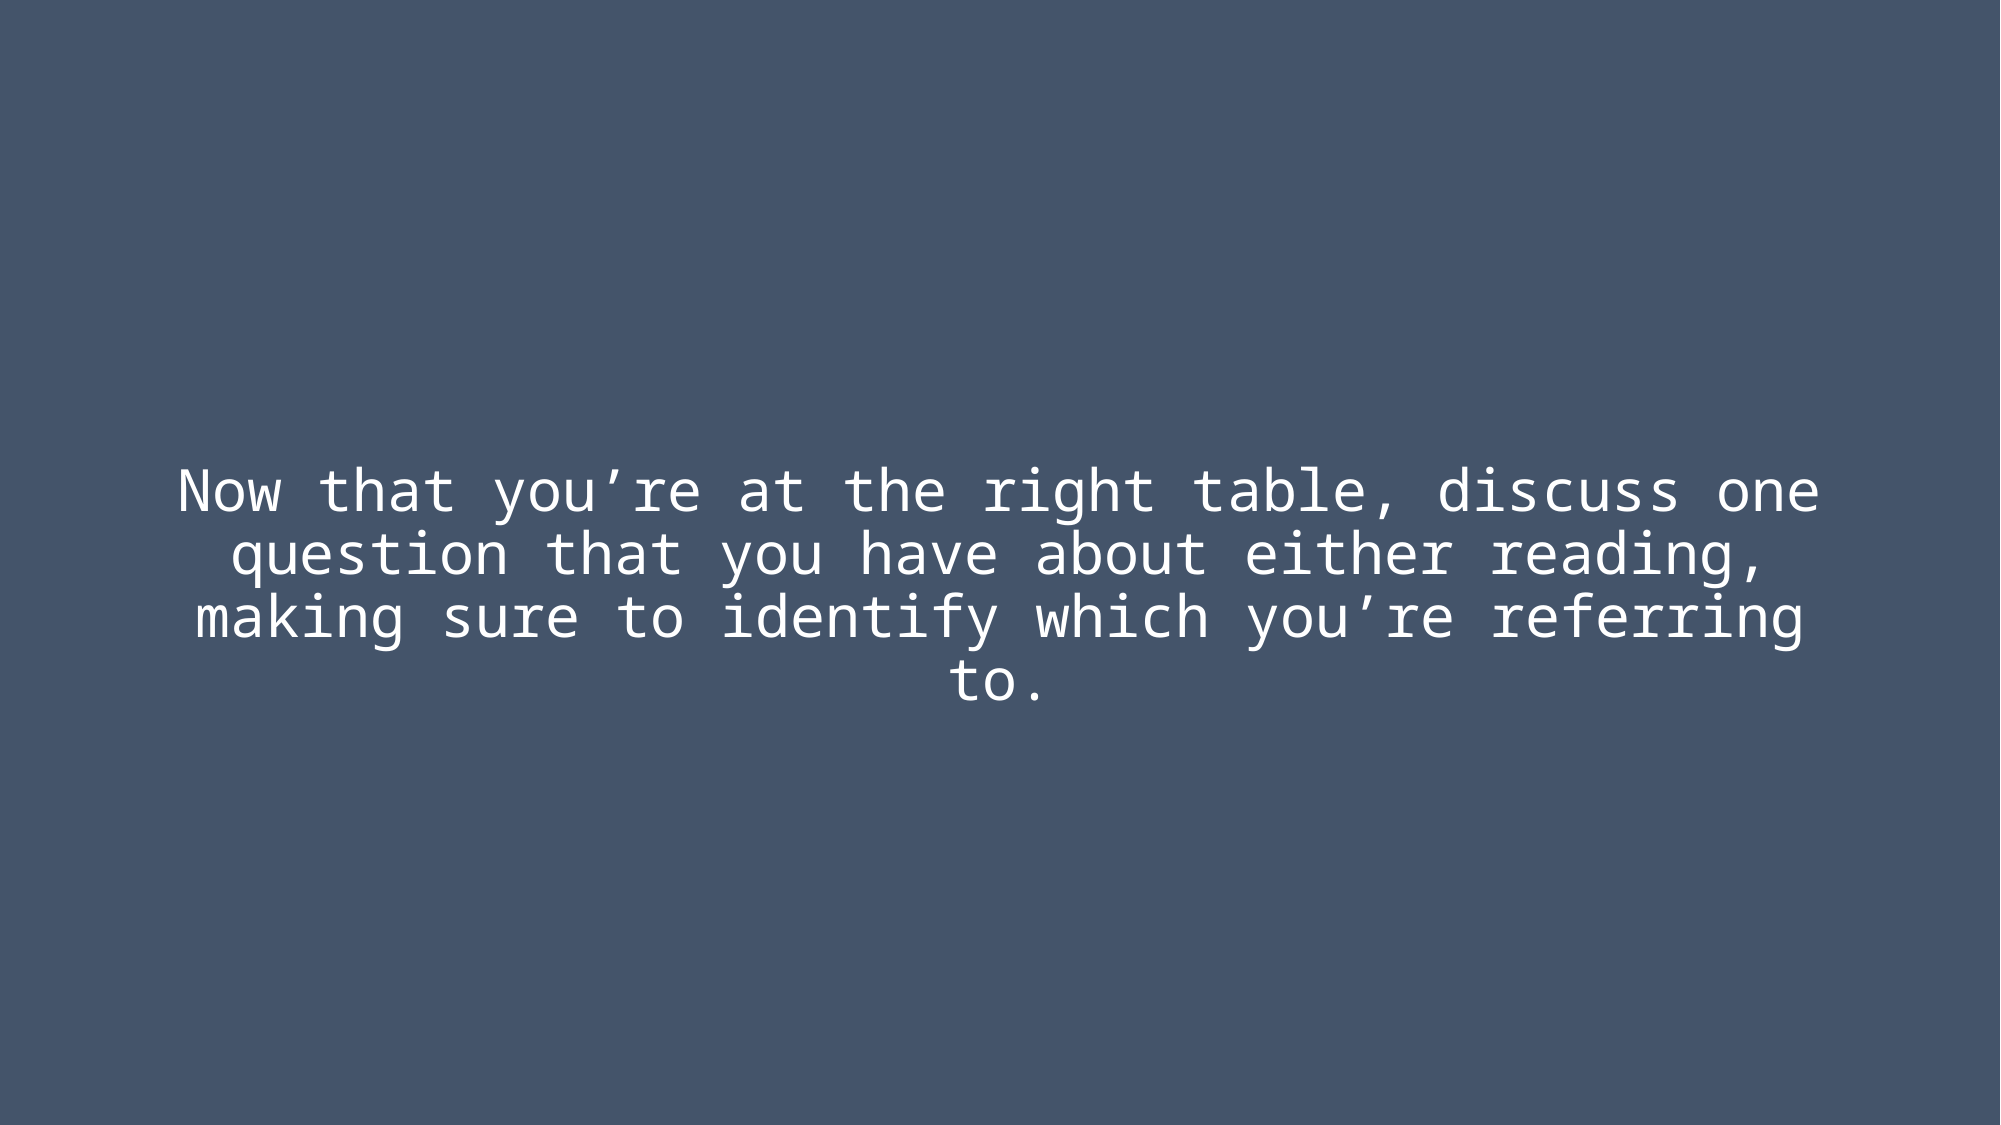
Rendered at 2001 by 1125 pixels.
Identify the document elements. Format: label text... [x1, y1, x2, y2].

list Now that you’re at the right table, discuss one question that you have about either reading, making sure to identify which you’re referring to. [137, 111, 1863, 1014]
